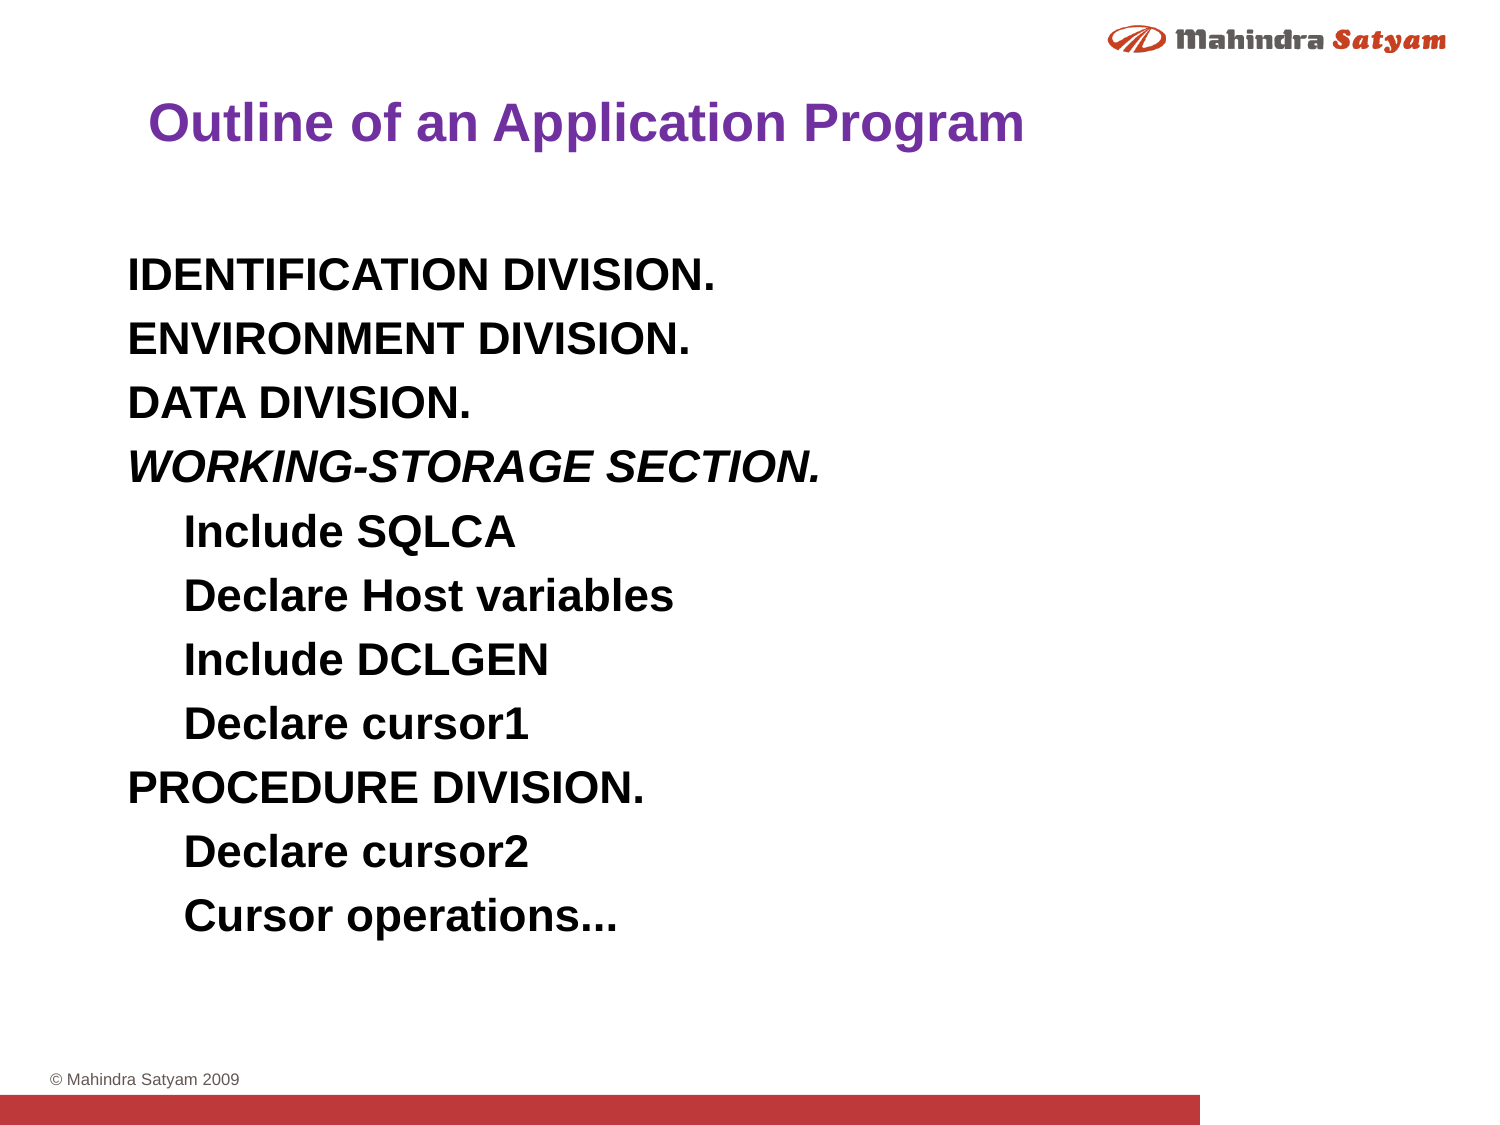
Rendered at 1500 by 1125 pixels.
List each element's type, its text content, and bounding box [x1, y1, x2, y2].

picture [1107, 25, 1446, 53]
text_box Outline of an Application Program [25, 72, 1151, 160]
text_box IDENTIFICATION DIVISION. ENVIRONMENT DIVISION. DATA DIVISION. WORKING-STORAGE SECTION. Include SQLCA Declare Host variables Include DCLGEN Declare cursor1 PROCEDURE DIVISION. Declare cursor2 Cursor operations... [112, 237, 1388, 1000]
